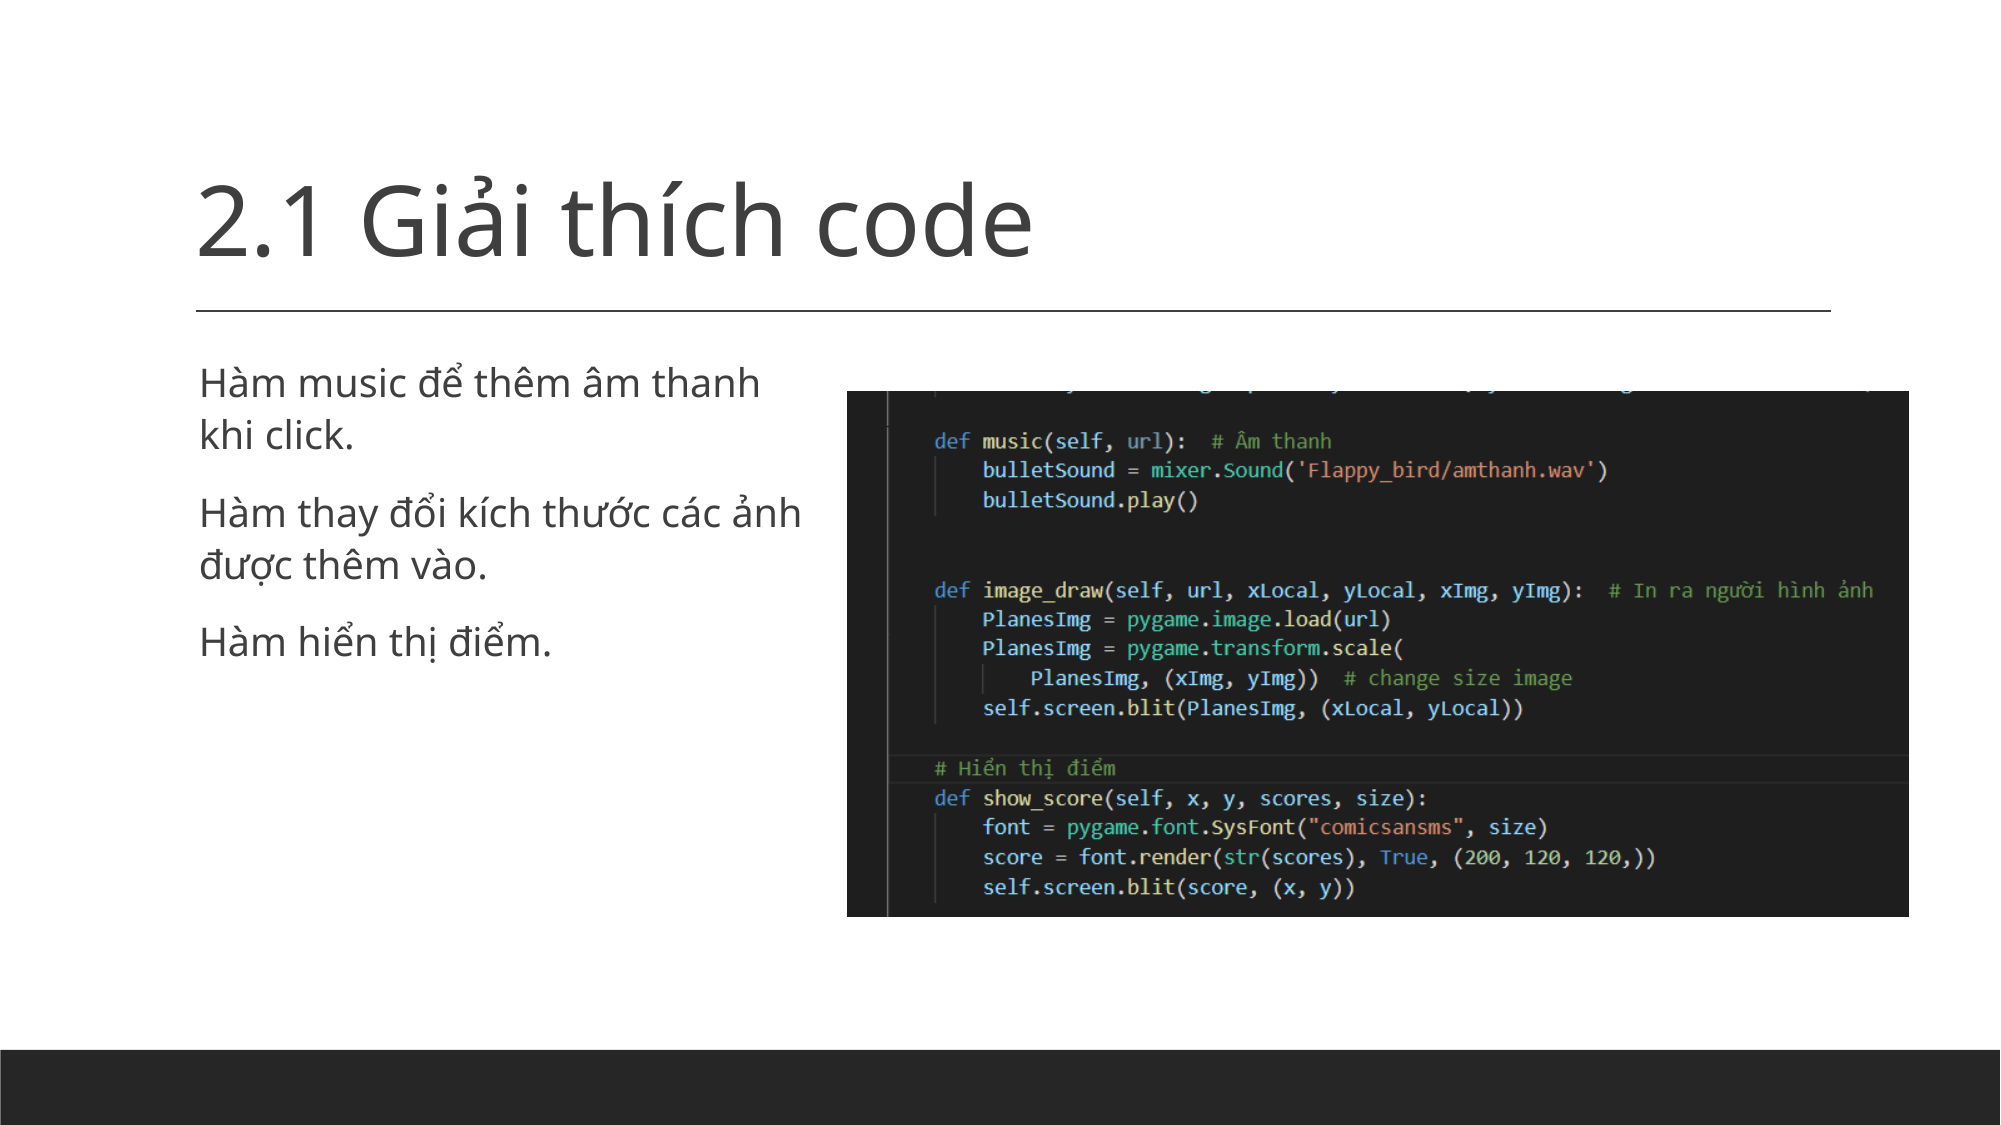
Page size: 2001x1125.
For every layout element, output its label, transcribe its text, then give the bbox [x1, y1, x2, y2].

list Hàm music để thêm âm thanh khi click. Hàm thay đổi kích thước các ảnh được thêm vào. Hàm hiển thị điểm. [180, 345, 820, 963]
picture [847, 391, 1909, 918]
title 2.1 Giải thích code [180, 47, 1830, 285]
